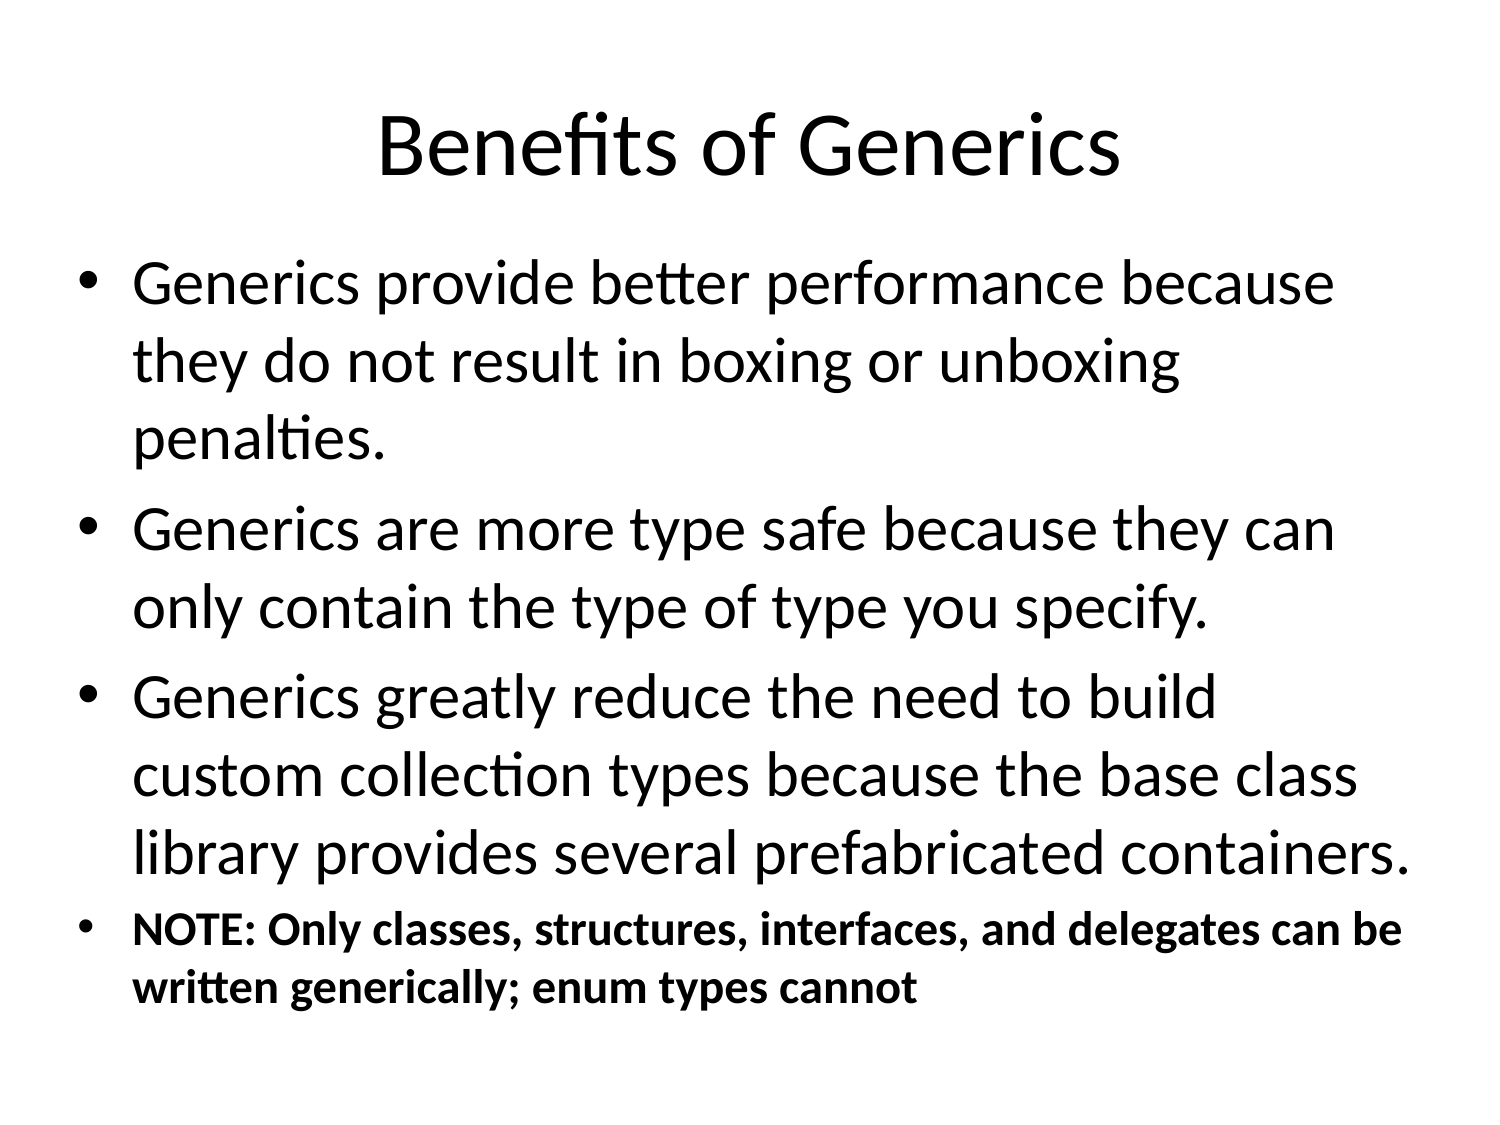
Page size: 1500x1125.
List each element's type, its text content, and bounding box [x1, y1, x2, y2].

title Benefits of Generics [75, 45, 1425, 232]
list Generics provide better performance because they do not result in boxing or unboxing penalties. Generics are more type safe because they can only contain the type of type you specify. Generics greatly reduce the need to build custom collection types because the base class library provides several prefabricated containers. NOTE: Only classes, structures, interfaces, and delegates can be written generically; enum types cannot [62, 232, 1443, 1078]
